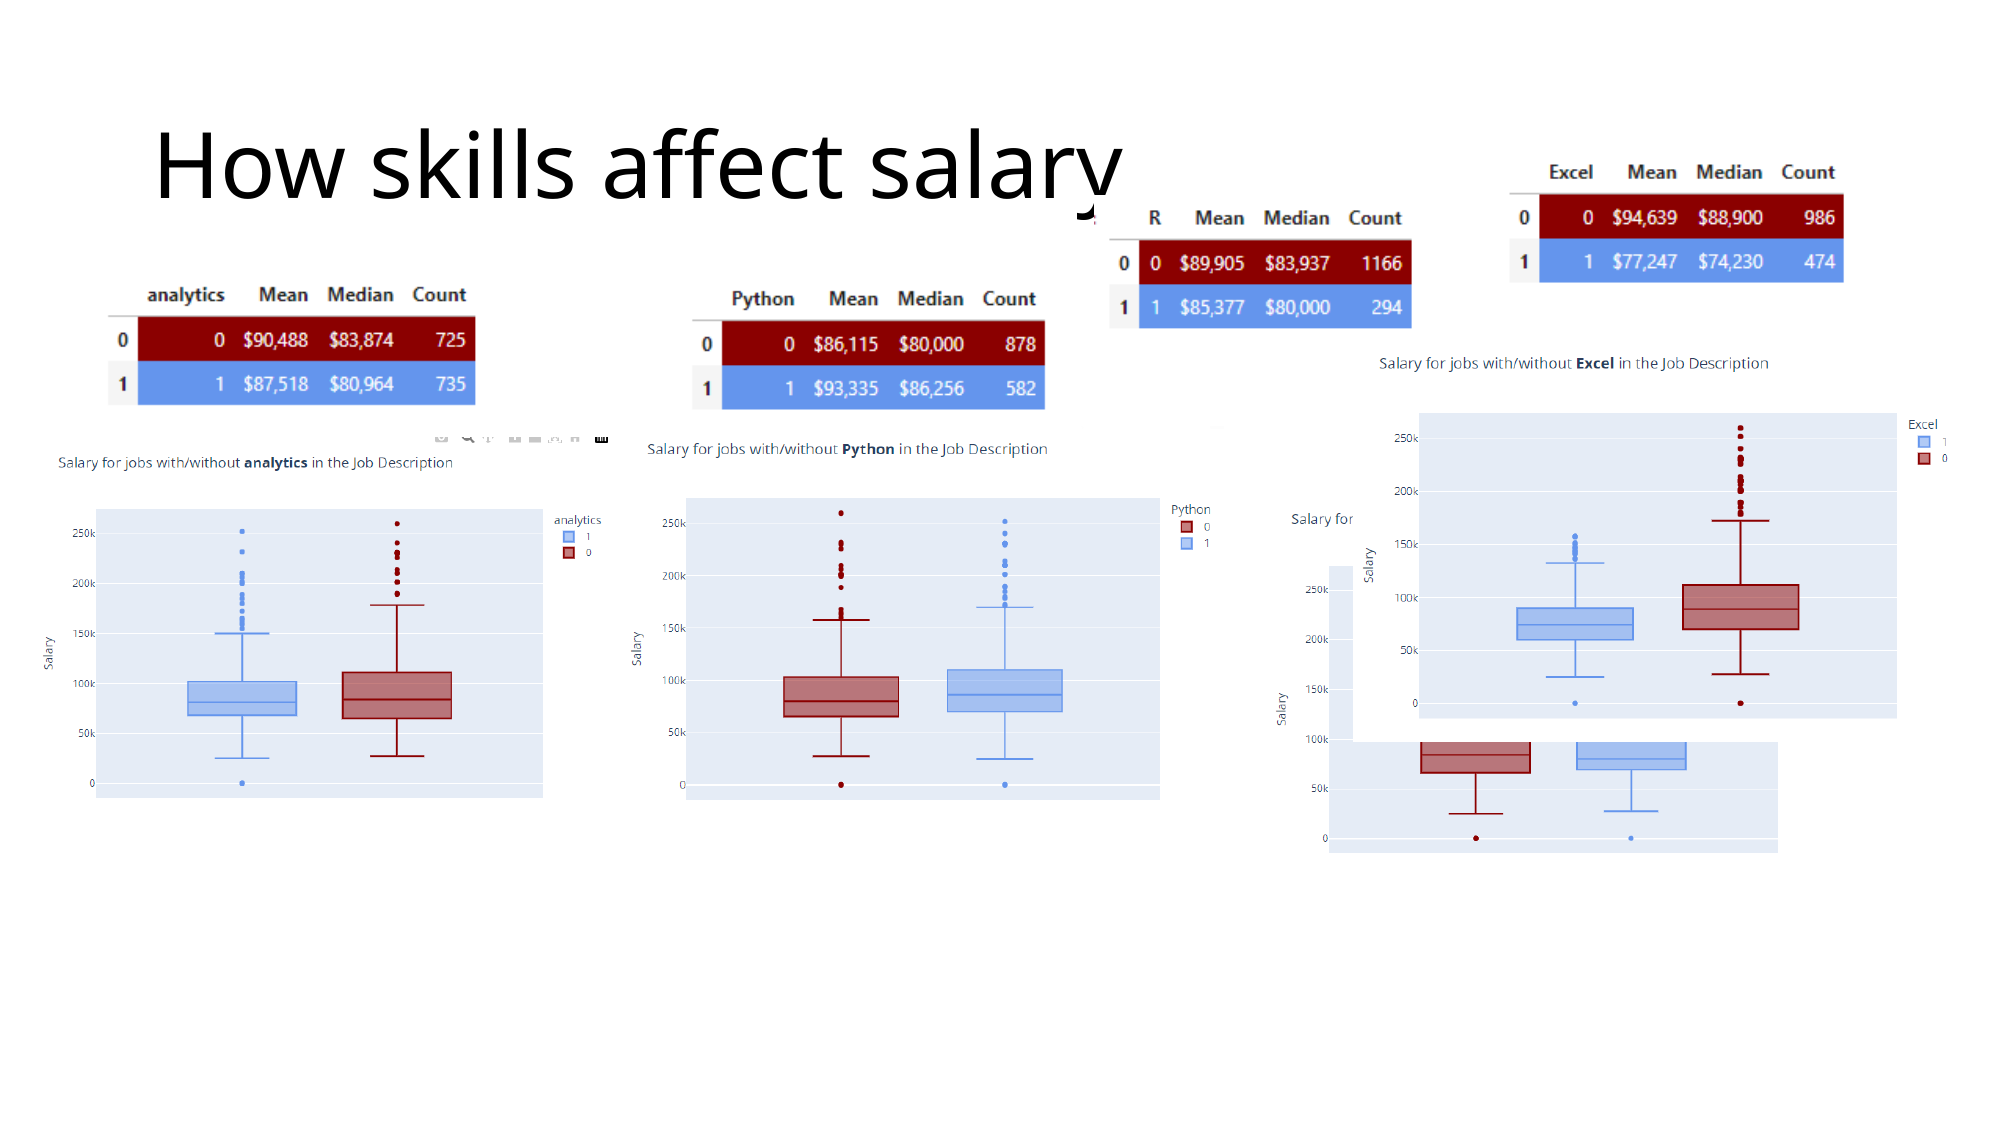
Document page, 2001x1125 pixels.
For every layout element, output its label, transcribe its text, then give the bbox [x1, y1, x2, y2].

picture [37, 426, 1238, 823]
picture [99, 270, 485, 421]
picture [680, 274, 1064, 424]
picture [1502, 146, 1855, 297]
title How skills affect salary [137, 59, 1863, 278]
picture [1094, 195, 1969, 874]
